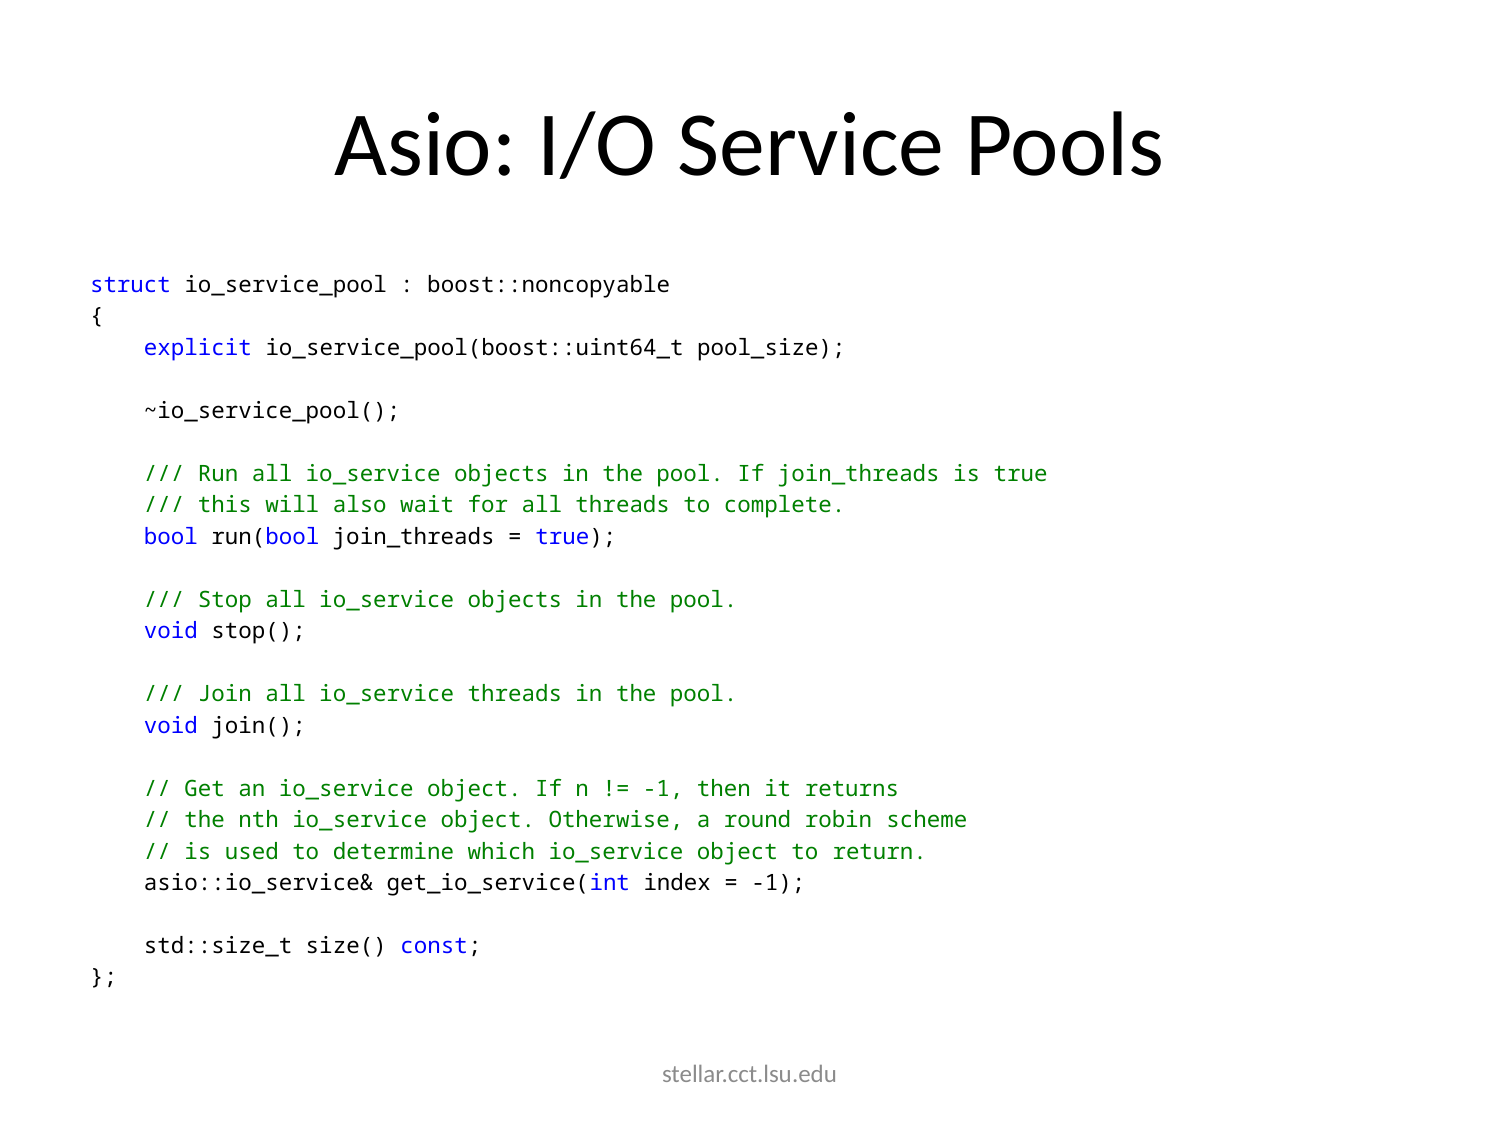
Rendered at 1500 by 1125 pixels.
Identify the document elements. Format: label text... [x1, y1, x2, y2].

footer stellar.cct.lsu.edu [512, 1042, 988, 1103]
title Asio: I/O Service Pools [75, 45, 1425, 233]
list struct io_service_pool : boost::noncopyable { explicit io_service_pool(boost::uint64_t pool_size); ~io_service_pool(); /// Run all io_service objects in the pool. If join_threads is true /// this will also wait for all threads to complete. bool run(bool join_threads = true); /// Stop all io_service objects in the pool. void stop(); /// Join all io_service threads in the pool. void join(); // Get an io_service object. If n != -1, then it returns // the nth io_service object. Otherwise, a round robin scheme // is used to determine which io_service object to return. asio::io_service& get_io_service(int index = -1); std::size_t size() const; }; [75, 262, 1425, 1005]
